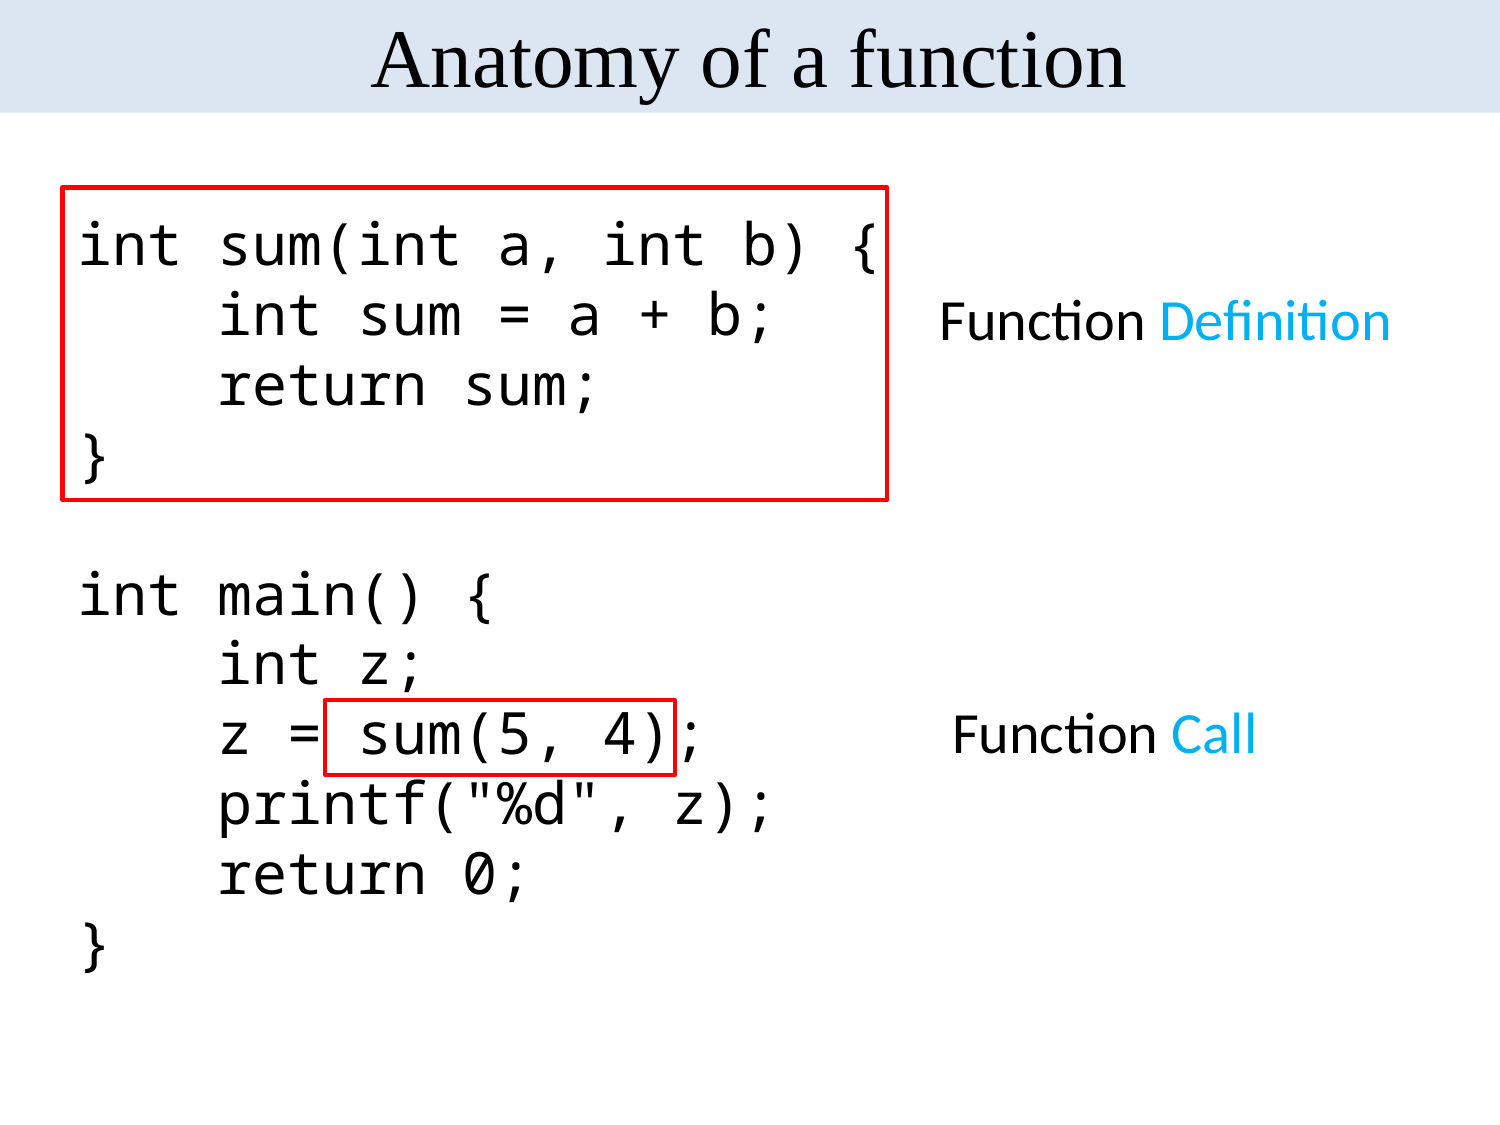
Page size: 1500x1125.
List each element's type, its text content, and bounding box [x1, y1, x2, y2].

text_box [323, 698, 677, 777]
text_box Function Definition [924, 275, 1450, 360]
text_box Anatomy of a function [0, 0, 1500, 113]
text_box Function Call [937, 687, 1463, 773]
text_box [60, 185, 889, 502]
list int sum(int a, int b) { int sum = a + b; return sum; } int main() { int z; z = sum(5, 4); printf("%d", z); return 0; } [62, 200, 1438, 1025]
